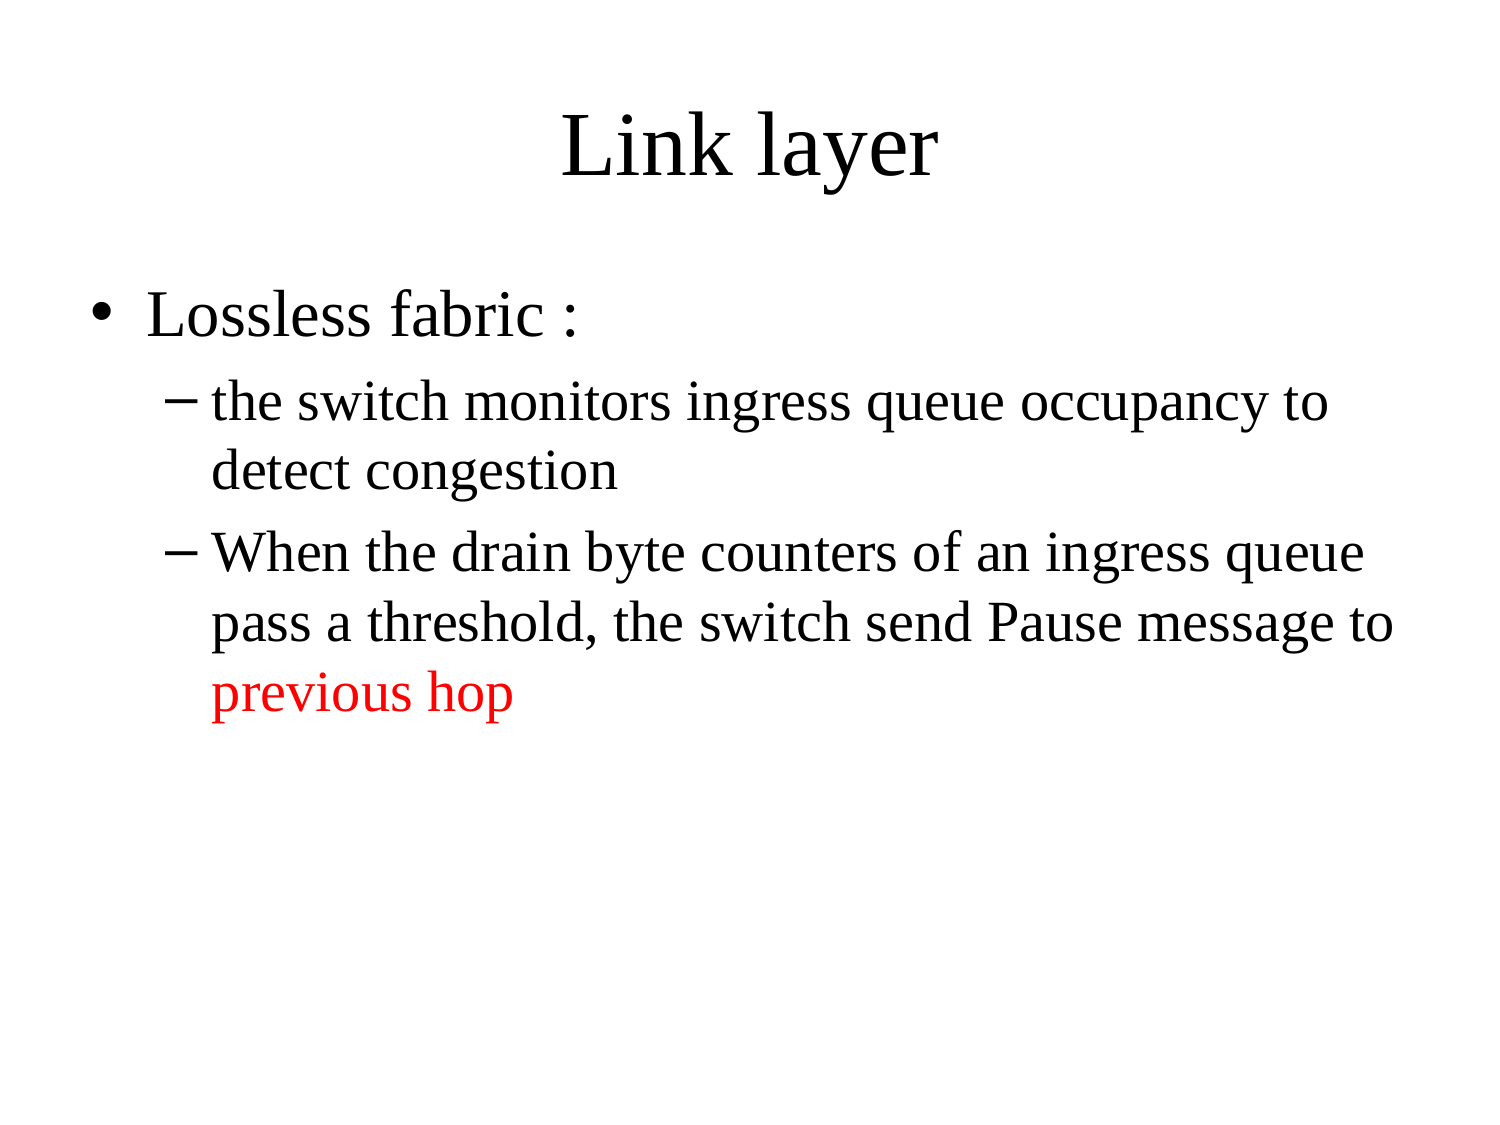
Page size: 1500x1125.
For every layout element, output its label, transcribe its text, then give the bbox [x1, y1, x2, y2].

list Lossless fabric : the switch monitors ingress queue occupancy to detect congestion When the drain byte counters of an ingress queue pass a threshold, the switch send Pause message to previous hop [75, 262, 1425, 1005]
title Link layer [75, 45, 1425, 233]
